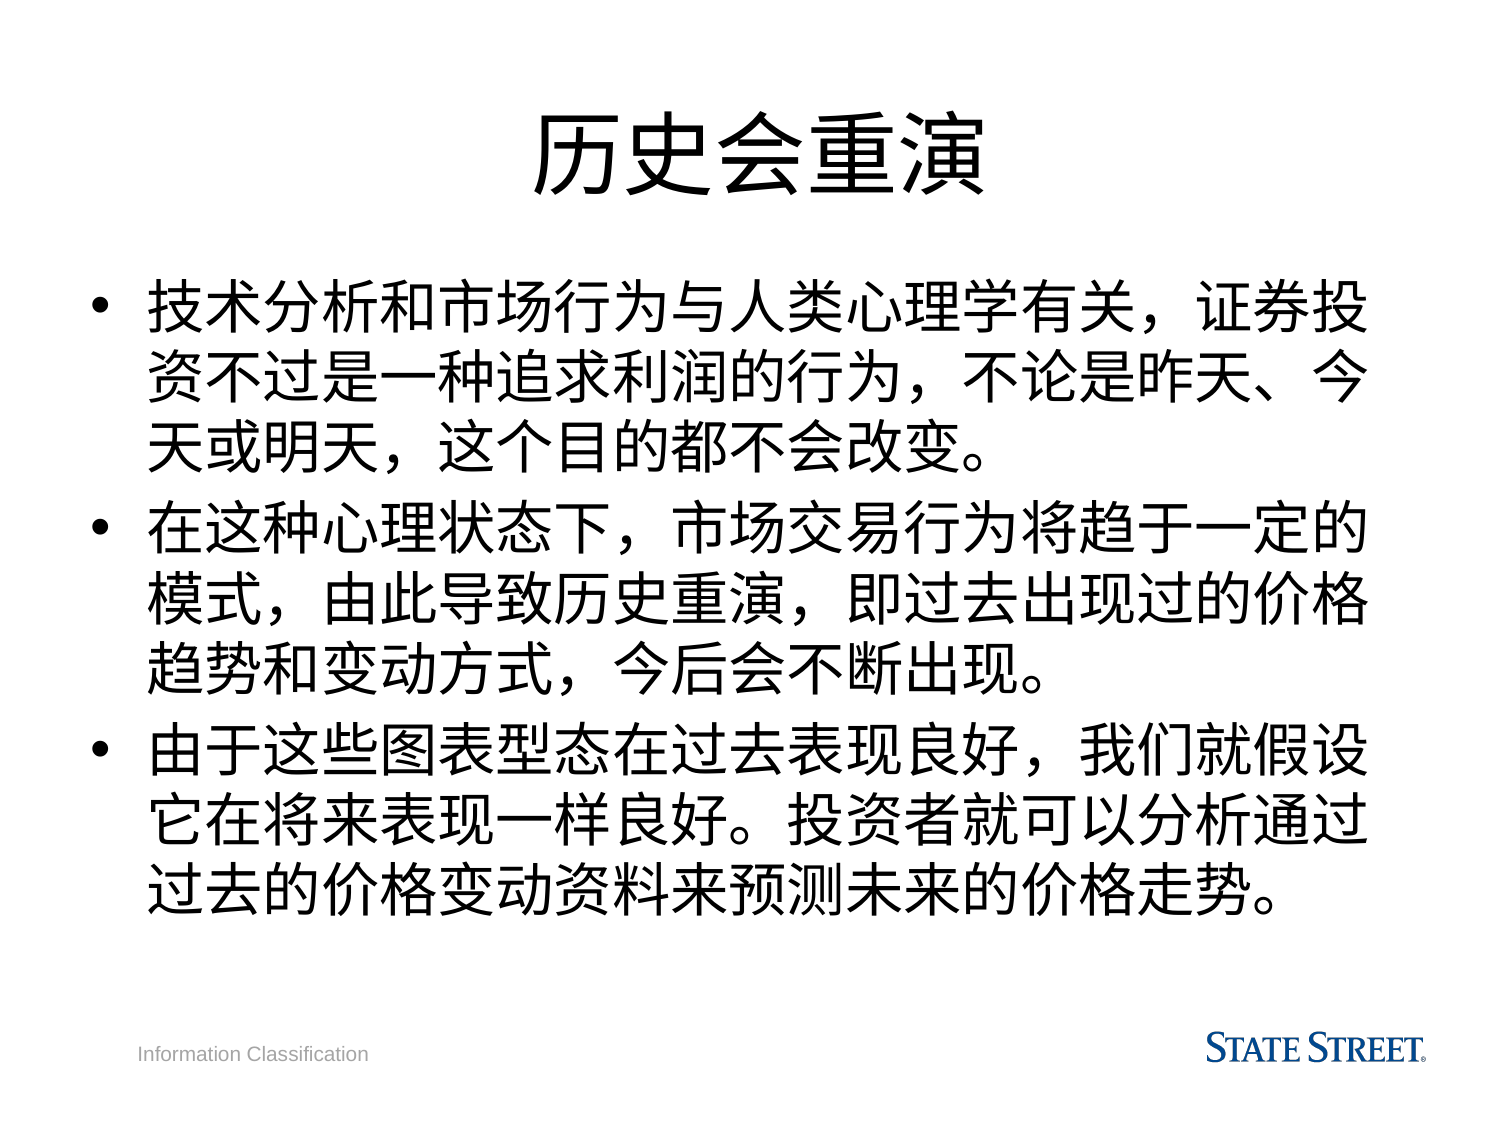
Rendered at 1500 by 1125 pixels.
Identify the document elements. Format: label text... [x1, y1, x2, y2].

picture [1203, 1029, 1429, 1065]
list 技术分析和市场行为与人类心理学有关，证券投资不过是一种追求利润的行为，不论是昨天、今天或明天，这个目的都不会改变。 在这种心理状态下，市场交易行为将趋于一定的模式，由此导致历史重演，即过去出现过的价格趋势和变动方式，今后会不断出现。 由于这些图表型态在过去表现良好，我们就假设它在将来表现一样良好。投资者就可以分析通过过去的价格变动资料来预测未来的价格走势。 [75, 262, 1425, 1005]
title 历史会重演 [52, 89, 1469, 215]
